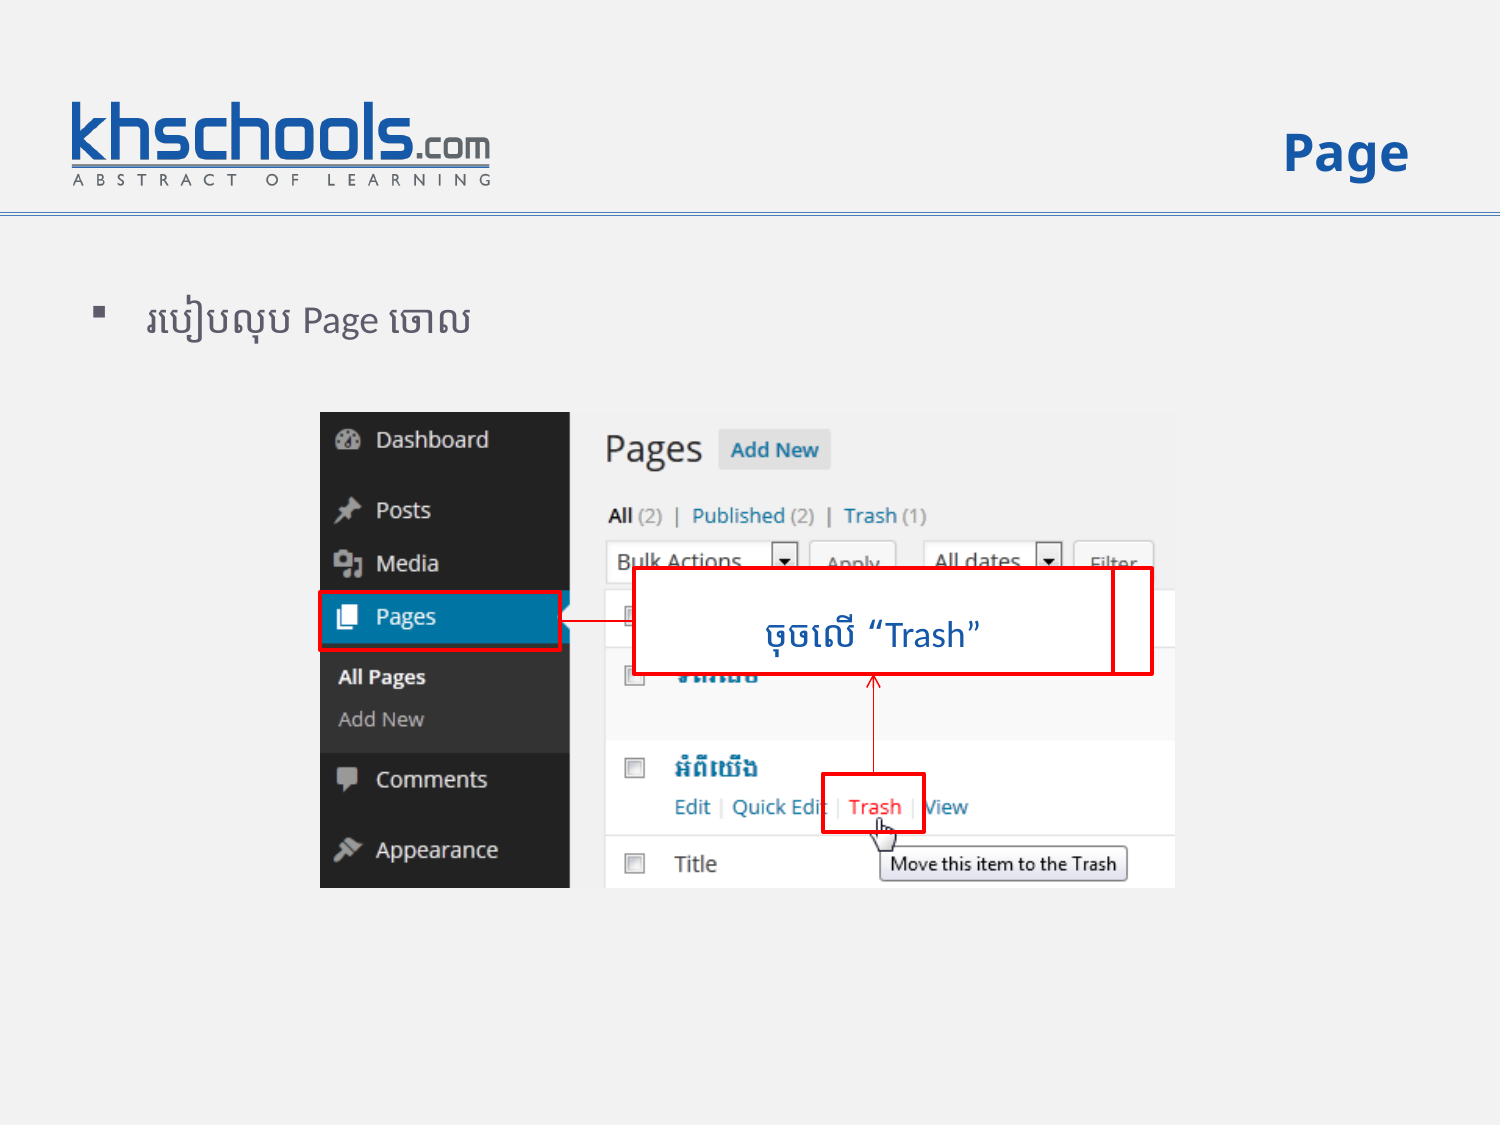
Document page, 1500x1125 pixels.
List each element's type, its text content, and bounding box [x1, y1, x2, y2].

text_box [1115, 568, 1152, 674]
picture [320, 412, 1176, 888]
title Page [537, 112, 1425, 188]
list របៀបលុប Page ចោល [75, 262, 1425, 1005]
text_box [633, 568, 1114, 832]
picture [50, 99, 511, 188]
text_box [320, 568, 631, 674]
